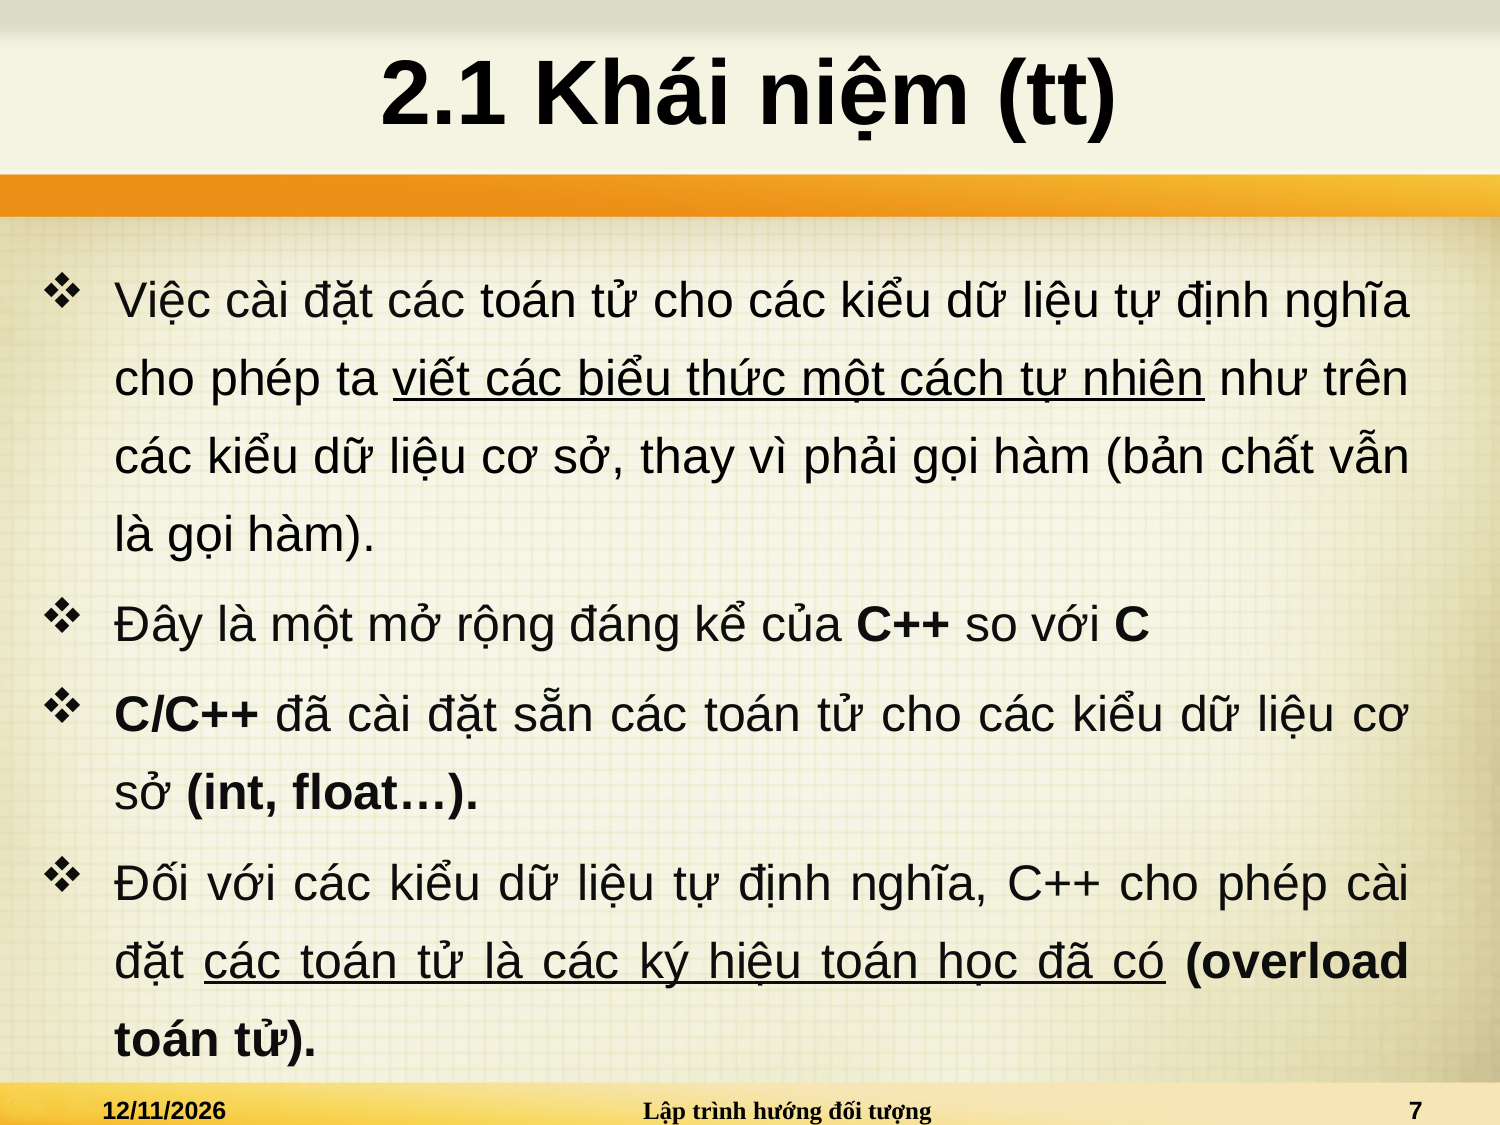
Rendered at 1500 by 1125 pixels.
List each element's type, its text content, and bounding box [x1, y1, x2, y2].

footer Lập trình hướng đối tượng [549, 1087, 1025, 1125]
picture [0, 175, 1500, 1125]
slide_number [87, 1087, 438, 1125]
slide_number 7 [1087, 1087, 1438, 1125]
title 2.1 Khái niệm (tt) [0, 0, 1500, 175]
list Việc cài đặt các toán tử cho các kiểu dữ liệu tự định nghĩa cho phép ta viết các biểu thức một cách tự nhiên như trên các kiểu dữ liệu cơ sở, thay vì phải gọi hàm (bản chất vẫn là gọi hàm). Đây là một mở rộng đáng kể của C++ so với C C/C++ đã cài đặt sẵn các toán tử cho các kiểu dữ liệu cơ sở (int, float…). Đối với các kiểu dữ liệu tự định nghĩa, C++ cho phép cài đặt các toán tử là các ký hiệu toán học đã có (overload toán tử). [24, 241, 1425, 1050]
